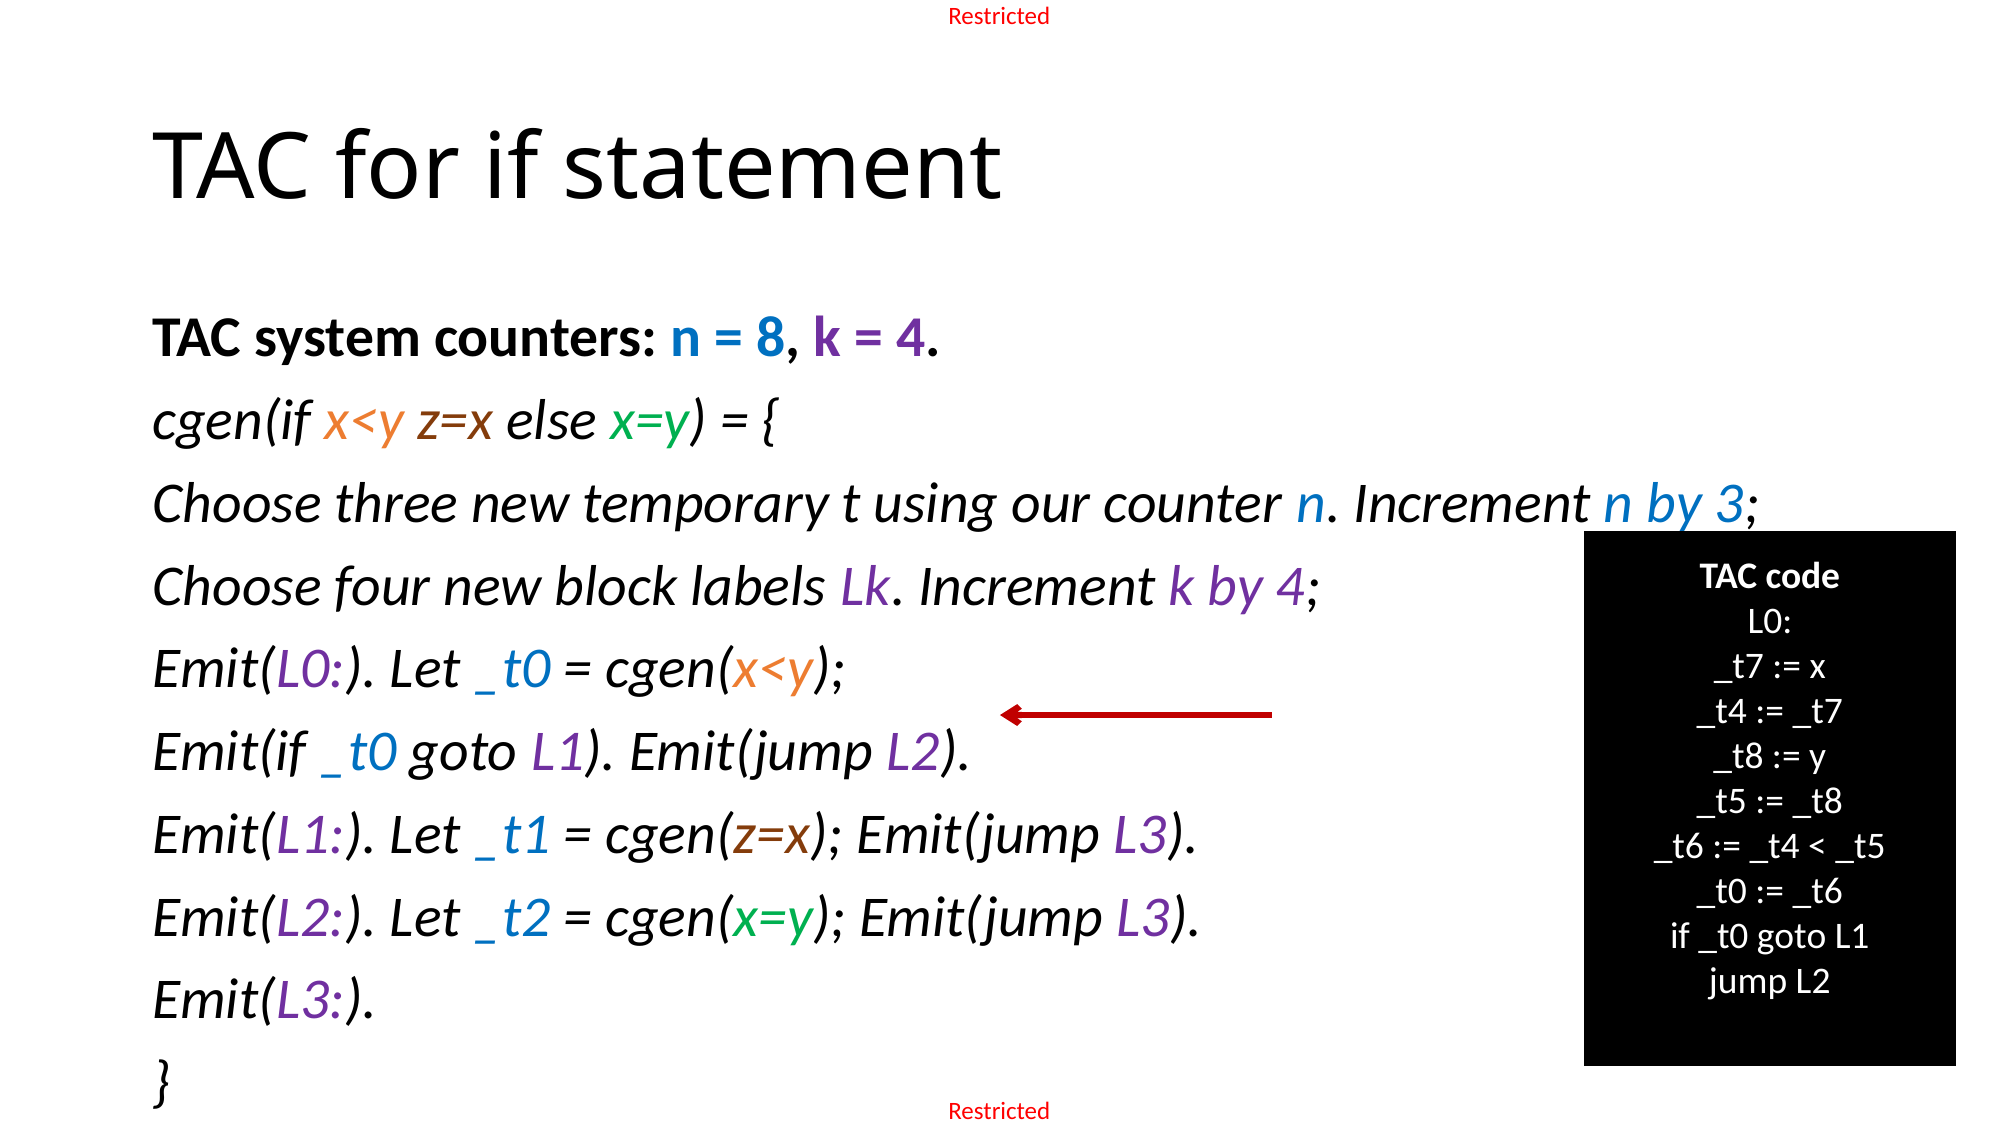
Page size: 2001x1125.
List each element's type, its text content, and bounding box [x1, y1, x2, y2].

list TAC system counters: n = 8, k = 4. cgen(if x<y z=x else x=y) = { Choose three new temporary t using our counter n. Increment n by 3; Choose four new block labels Lk. Increment k by 4; Emit(L0:). Let _t0 = cgen(x<y); Emit(if _t0 goto L1). Emit(jump L2). Emit(L1:). Let _t1 = cgen(z=x); Emit(jump L3). Emit(L2:). Let _t2 = cgen(x=y); Emit(jump L3). Emit(L3:). } [137, 299, 1863, 1125]
title TAC for if statement [137, 59, 1863, 278]
text_box TAC code L0: _t7 := x _t4 := _t7 _t8 := y _t5 := _t8 _t6 := _t4 < _t5 _t0 := _t6 if _t0 goto L1 jump L2 [1584, 531, 1956, 1066]
